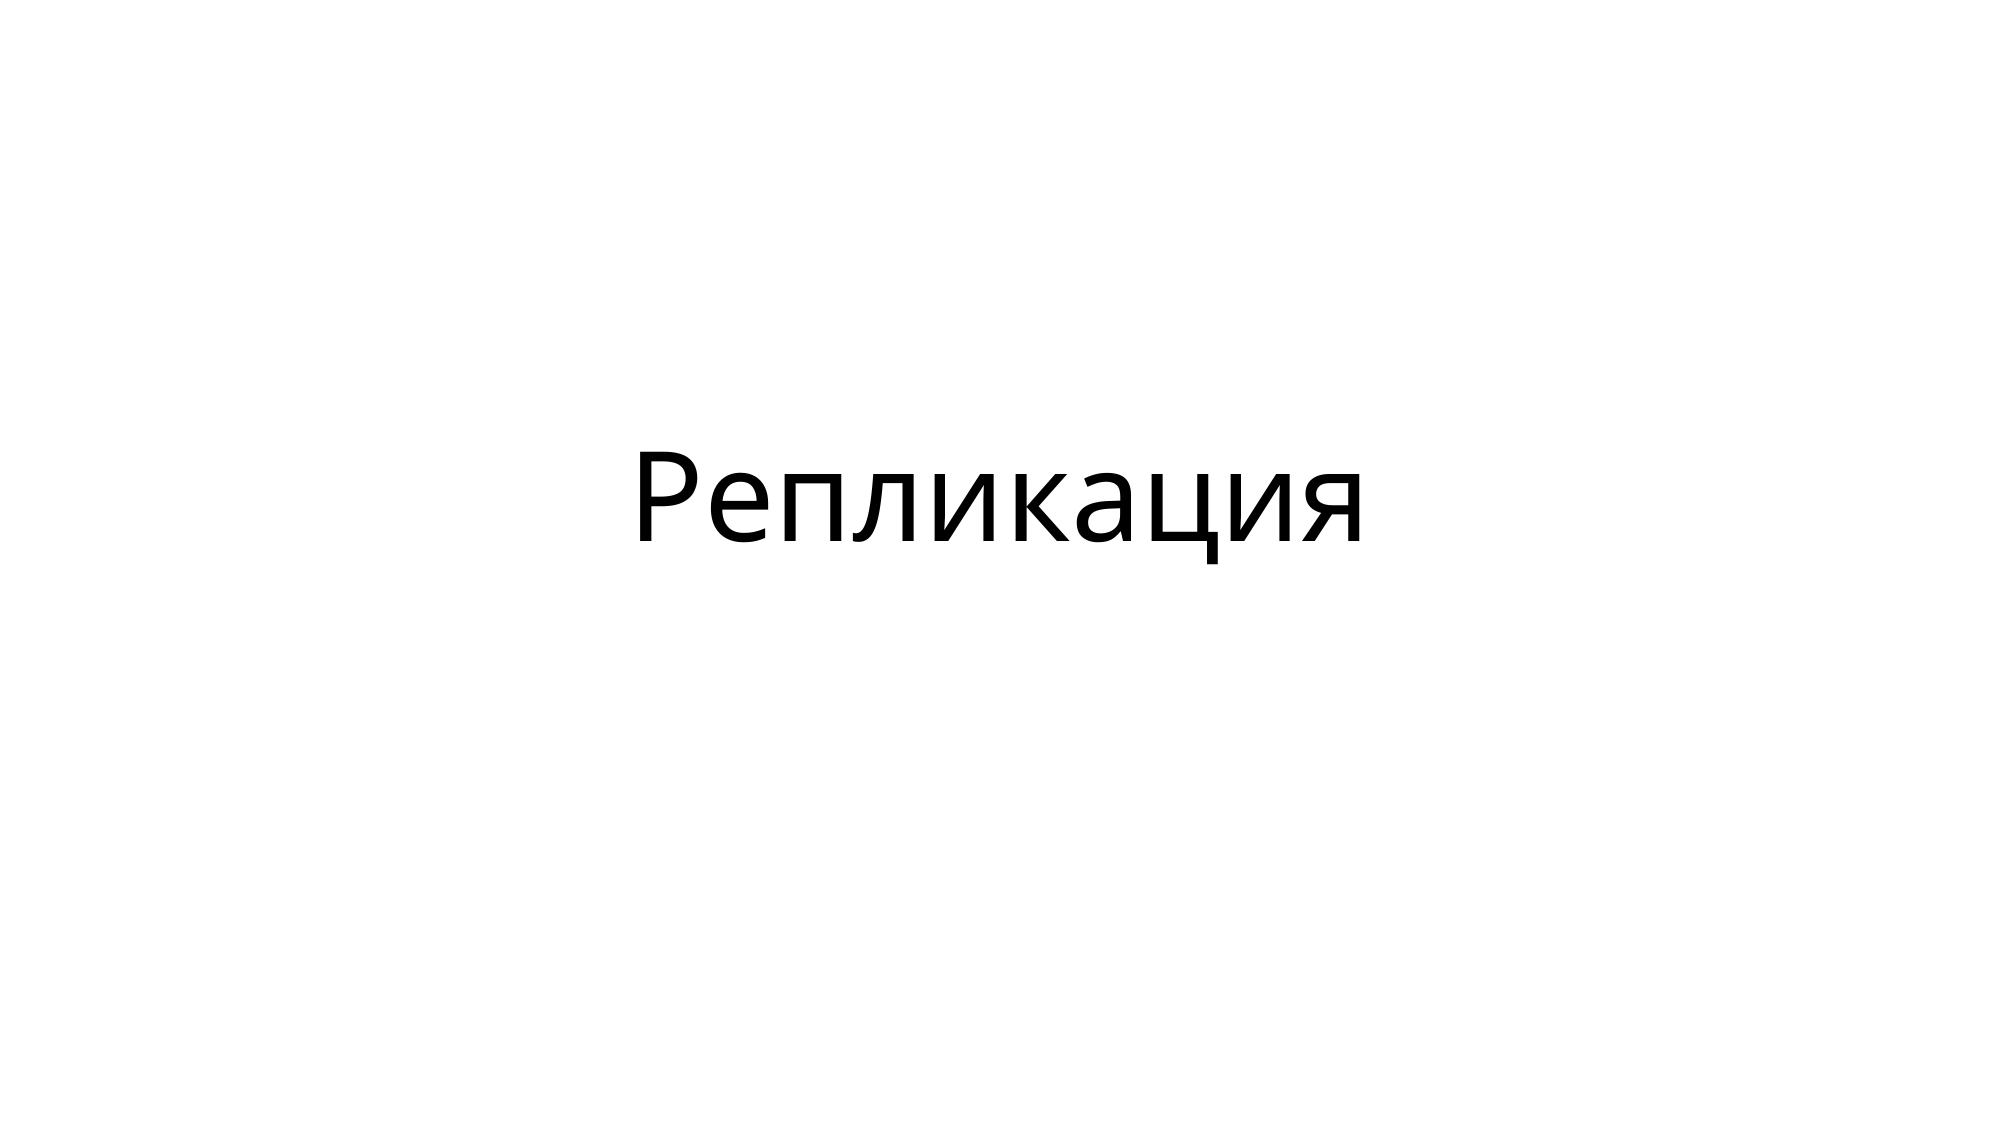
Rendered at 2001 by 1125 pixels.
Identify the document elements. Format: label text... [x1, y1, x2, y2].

title Репликация [249, 184, 1750, 576]
